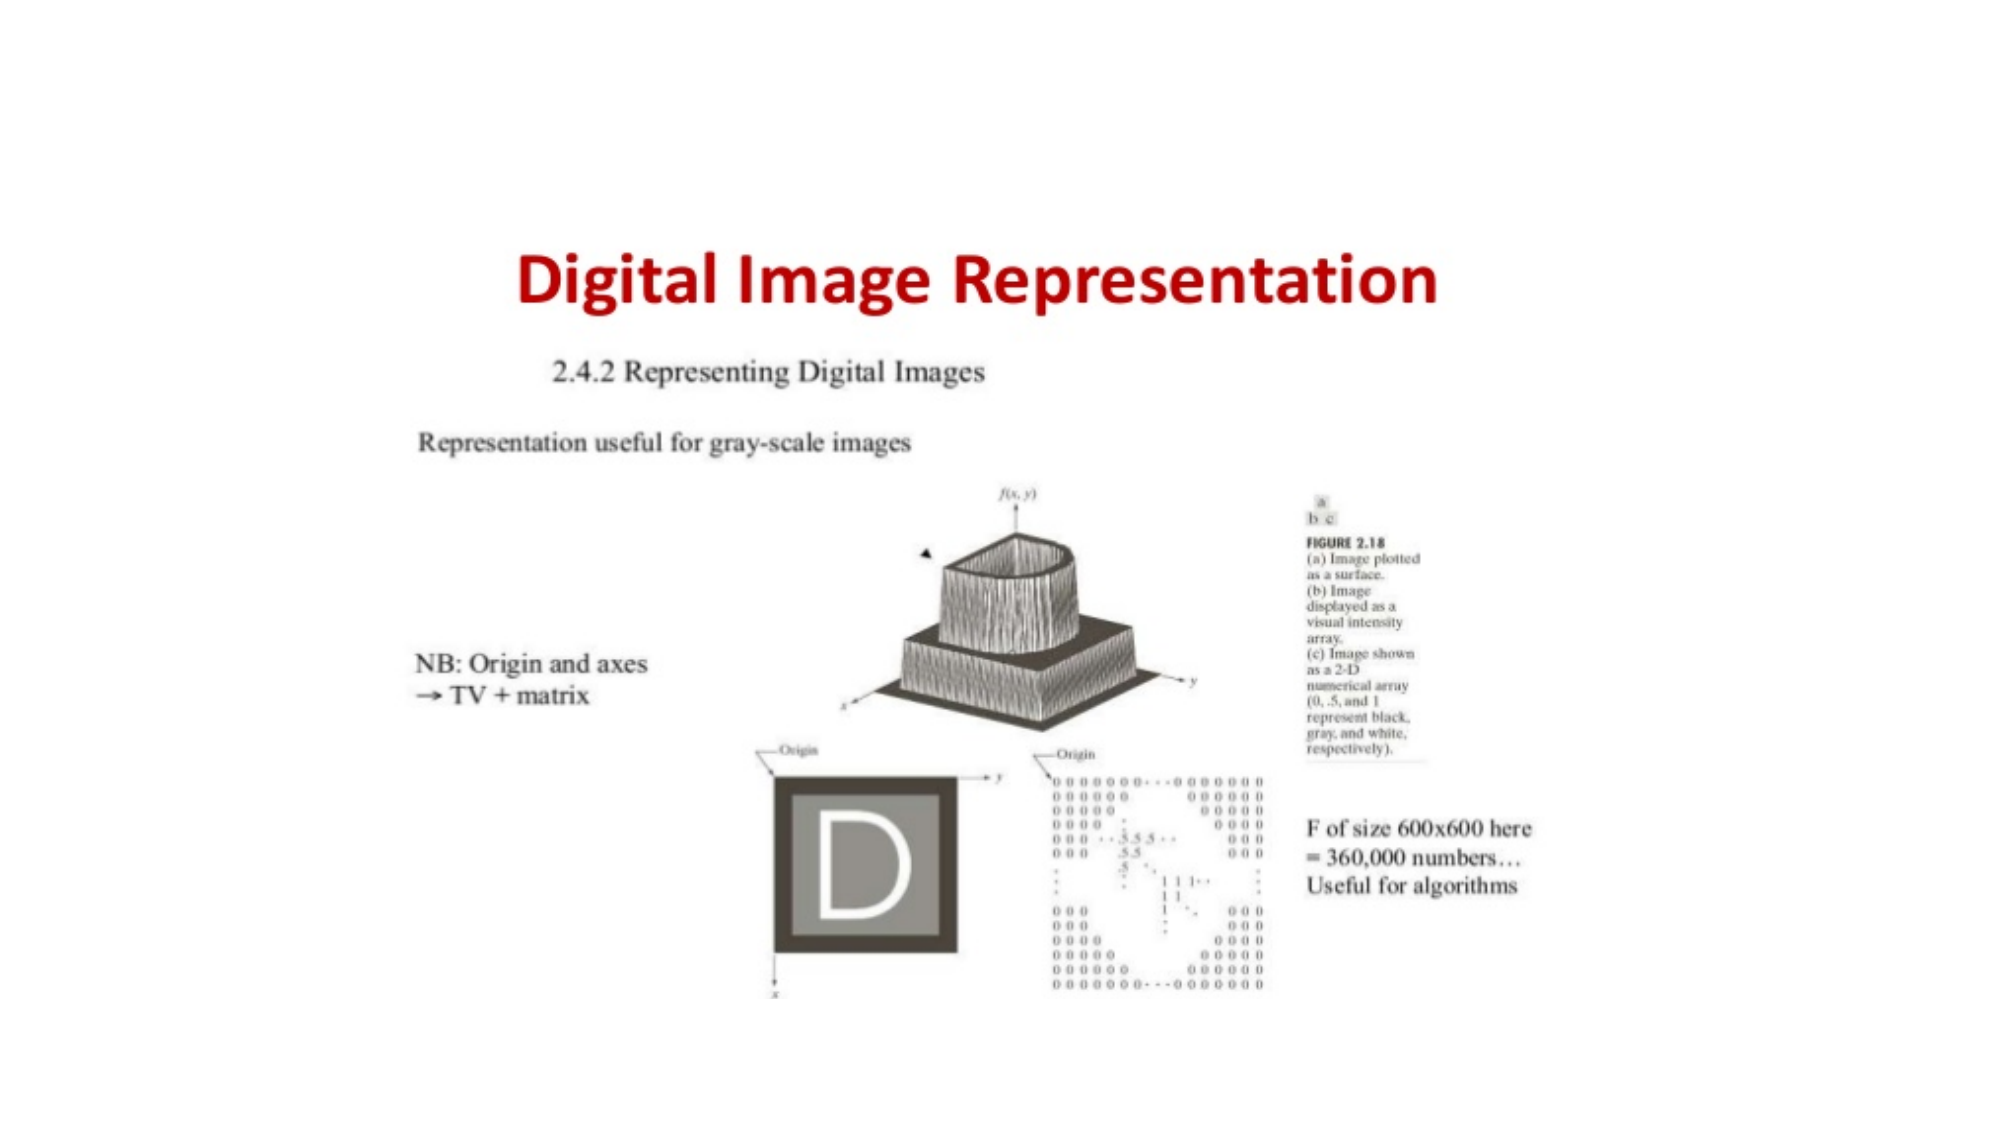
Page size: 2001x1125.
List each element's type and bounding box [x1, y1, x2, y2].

picture [348, 188, 1606, 999]
